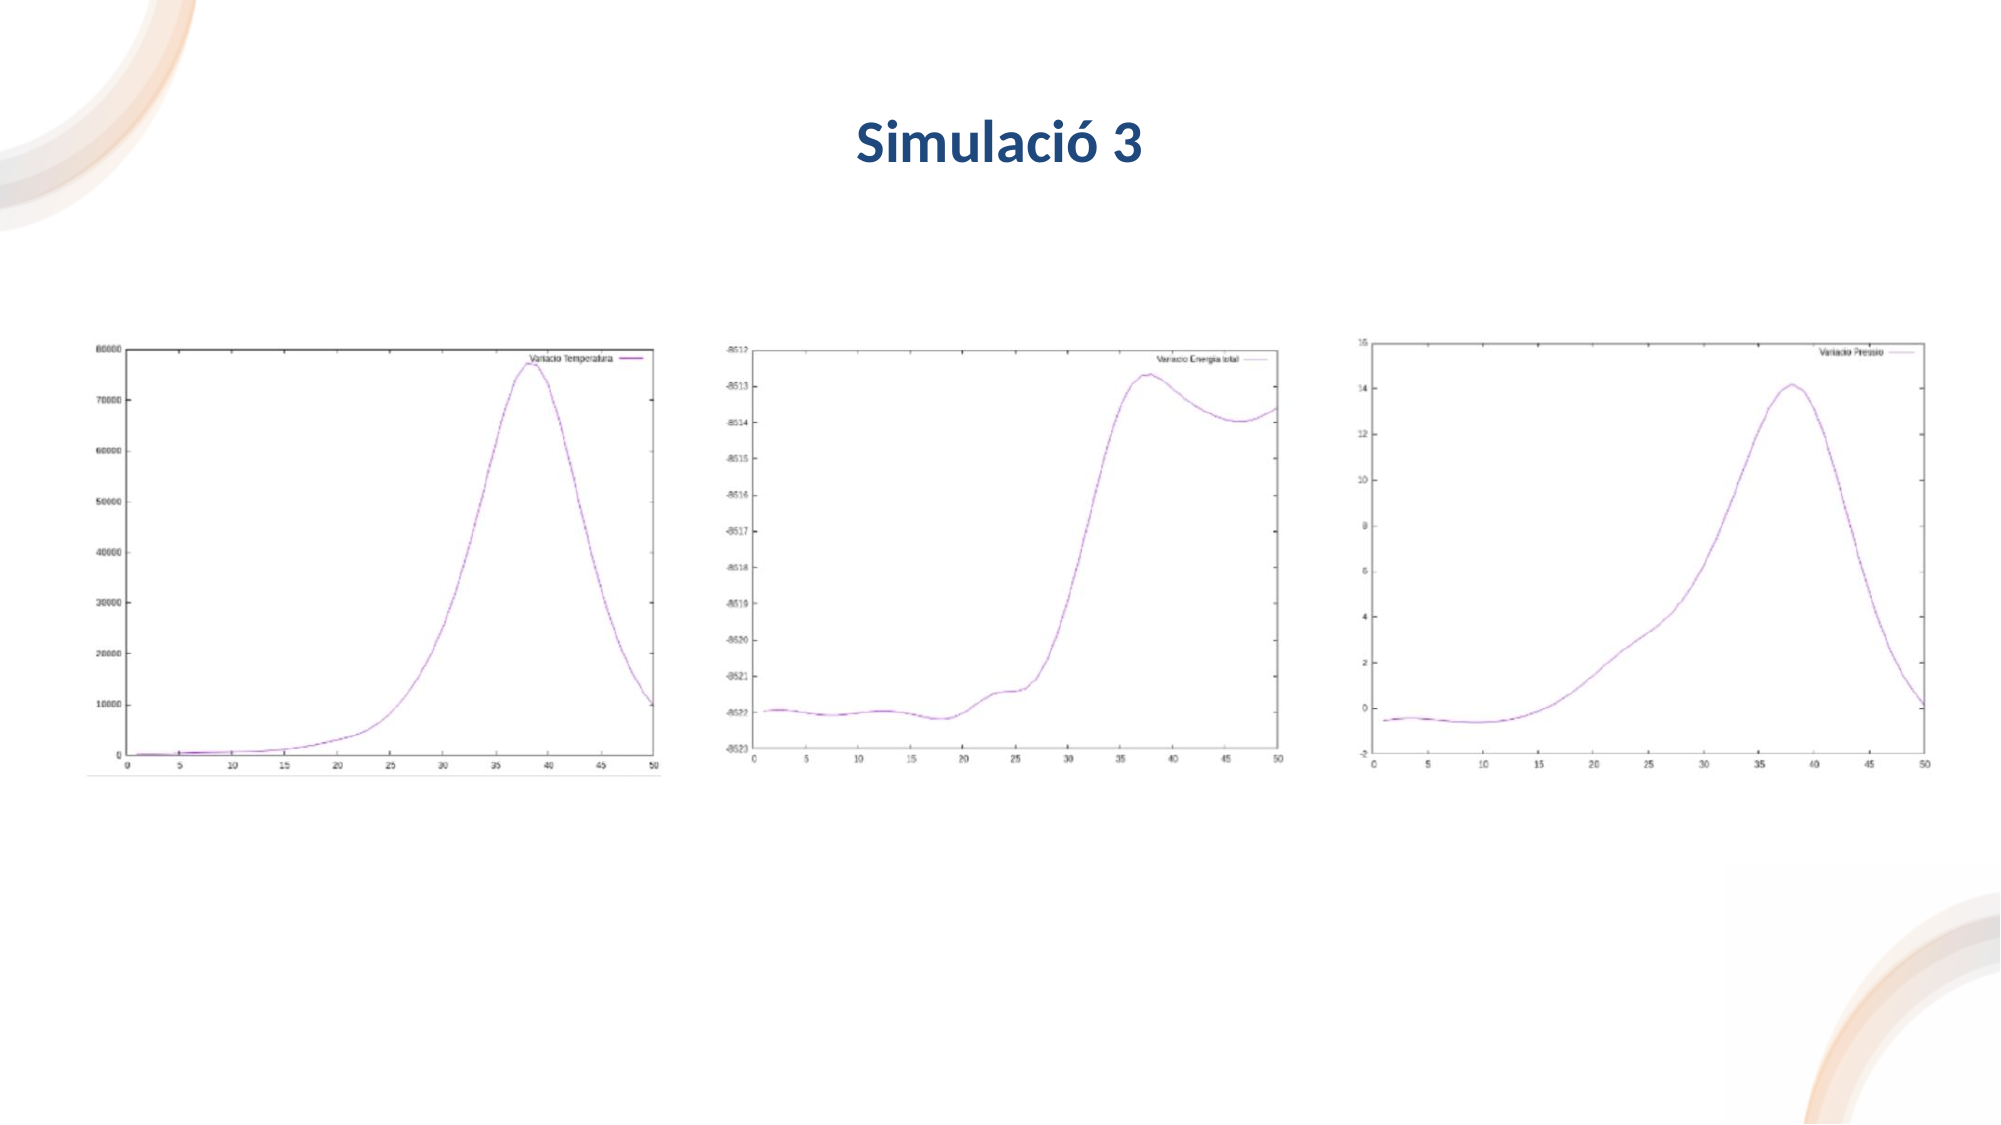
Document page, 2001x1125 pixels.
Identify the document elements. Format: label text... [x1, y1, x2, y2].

picture [1332, 331, 1946, 785]
picture [0, 0, 276, 262]
picture [705, 340, 1294, 776]
picture [82, 339, 668, 790]
picture [1723, 862, 2001, 1124]
title Simulació 3 [281, 45, 1900, 233]
